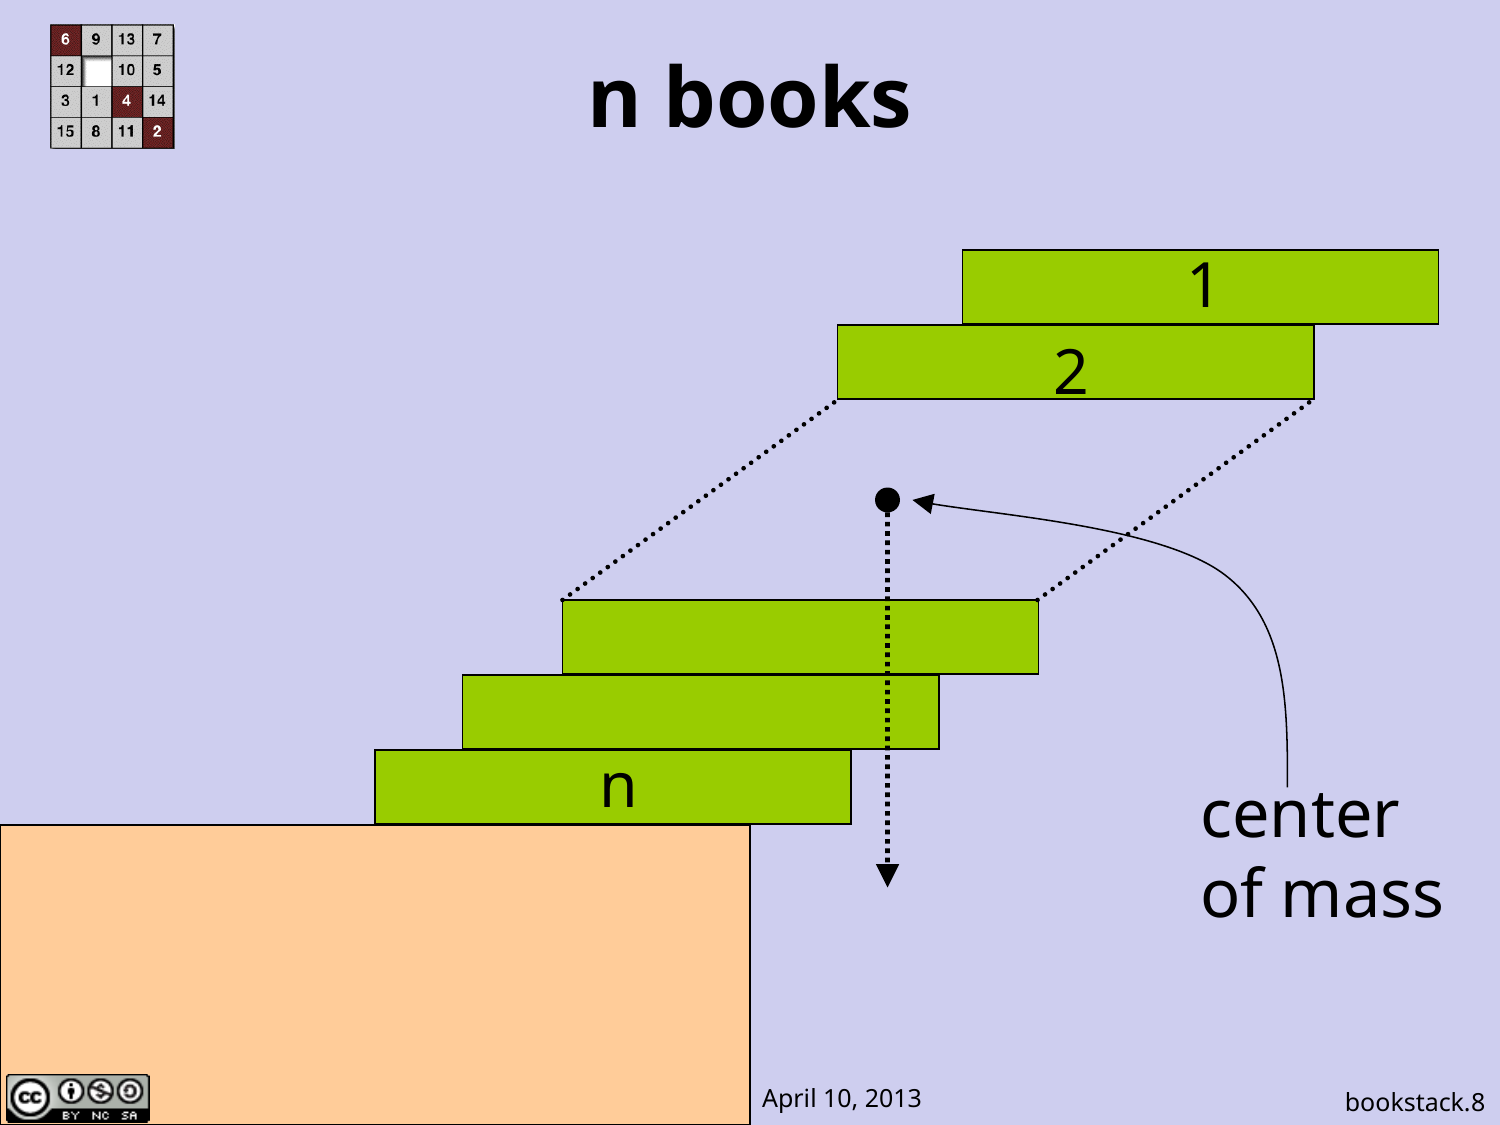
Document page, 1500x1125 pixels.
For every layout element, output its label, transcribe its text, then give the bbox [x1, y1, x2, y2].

text_box [654, 749, 852, 824]
text_box [462, 674, 939, 749]
title n books [112, 0, 1388, 188]
text_box n [584, 737, 654, 828]
text_box [0, 824, 750, 1125]
text_box [912, 493, 1288, 788]
text_box 1 [1171, 237, 1237, 328]
text_box [375, 749, 584, 824]
text_box [1237, 249, 1439, 324]
text_box center of mass [1185, 763, 1460, 939]
text_box [962, 249, 1171, 324]
text_box [837, 324, 1038, 399]
picture [6, 1074, 151, 1123]
text_box [875, 487, 901, 513]
text_box 2 [1038, 324, 1105, 415]
picture [50, 24, 112, 149]
text_box [1105, 324, 1314, 399]
text_box [562, 599, 1039, 674]
text_box [877, 865, 898, 888]
